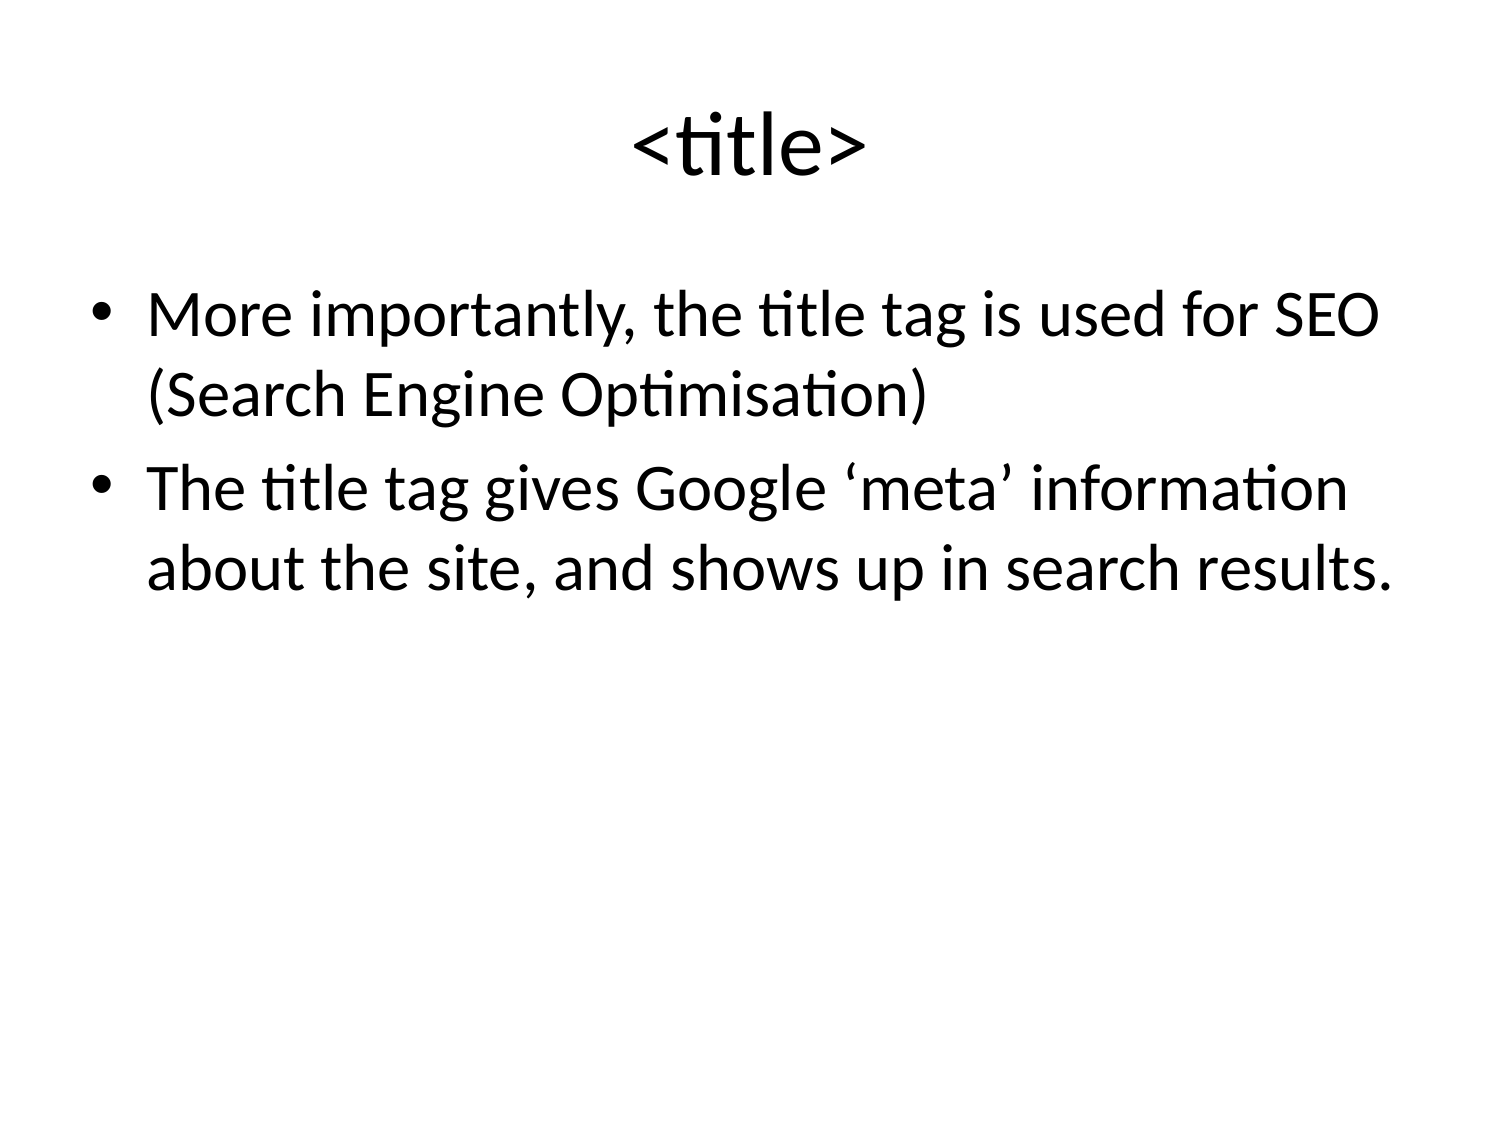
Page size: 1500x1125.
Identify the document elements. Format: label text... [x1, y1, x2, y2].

title <title> [75, 45, 1425, 233]
list More importantly, the title tag is used for SEO (Search Engine Optimisation) The title tag gives Google ‘meta’ information about the site, and shows up in search results. [75, 262, 1425, 1005]
